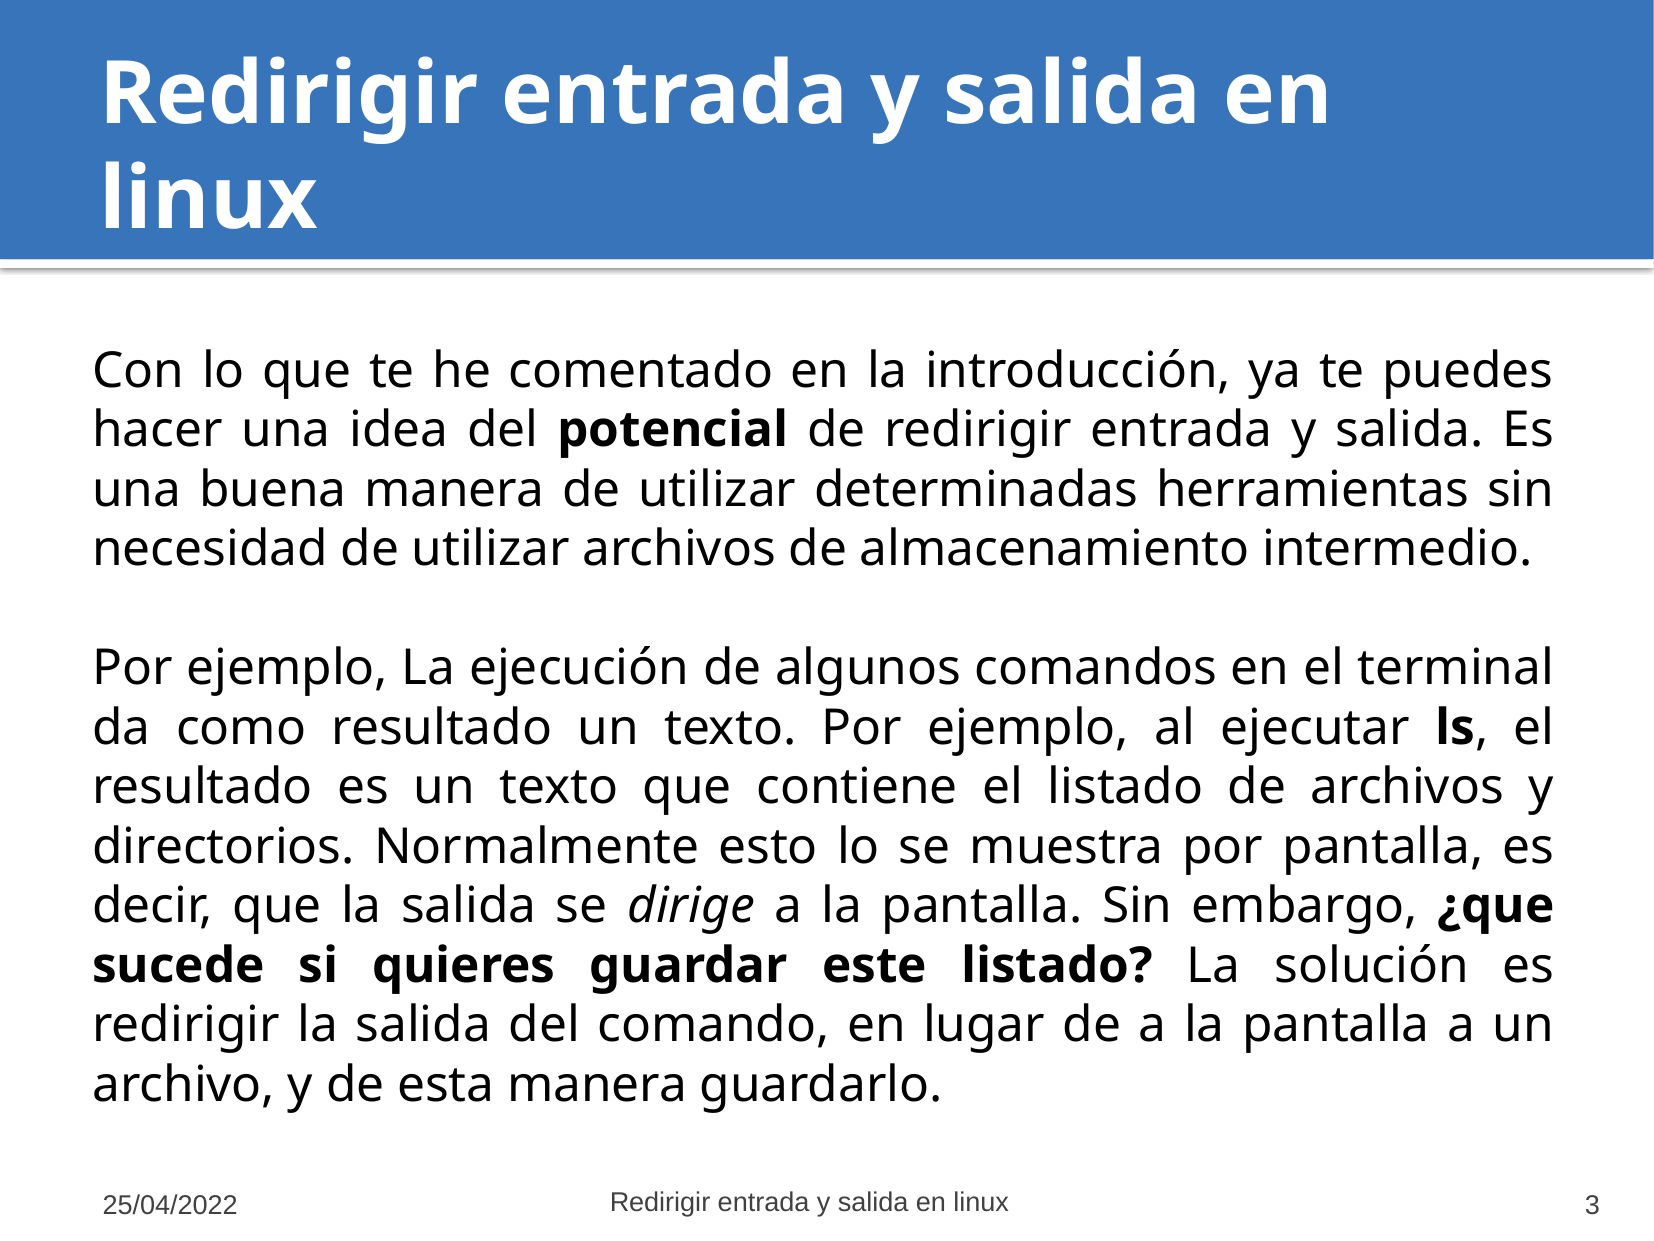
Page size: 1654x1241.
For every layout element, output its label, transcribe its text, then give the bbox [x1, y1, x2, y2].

slide_number ‹#› [1483, 1171, 1617, 1221]
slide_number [82, 1171, 469, 1221]
list Con lo que te he comentado en la introducción, ya te puedes hacer una idea del potencial de redirigir entrada y salida. Es una buena manera de utilizar determinadas herramientas sin necesidad de utilizar archivos de almacenamiento intermedio. Por ejemplo, La ejecución de algunos comandos en el terminal da como resultado un texto. Por ejemplo, al ejecutar ls, el resultado es un texto que contiene el listado de archivos y directorios. Normalmente esto lo se muestra por pantalla, es decir, que la salida se dirige a la pantalla. Sin embargo, ¿que sucede si quieres guardar este listado? La solución es redirigir la salida del comando, en lugar de a la pantalla a un archivo, y de esta manera guardarlo. [82, 321, 1571, 1158]
footer Redirigir entrada y salida en linux [311, 1168, 1308, 1218]
title Redirigir entrada y salida en linux [82, 28, 1571, 255]
